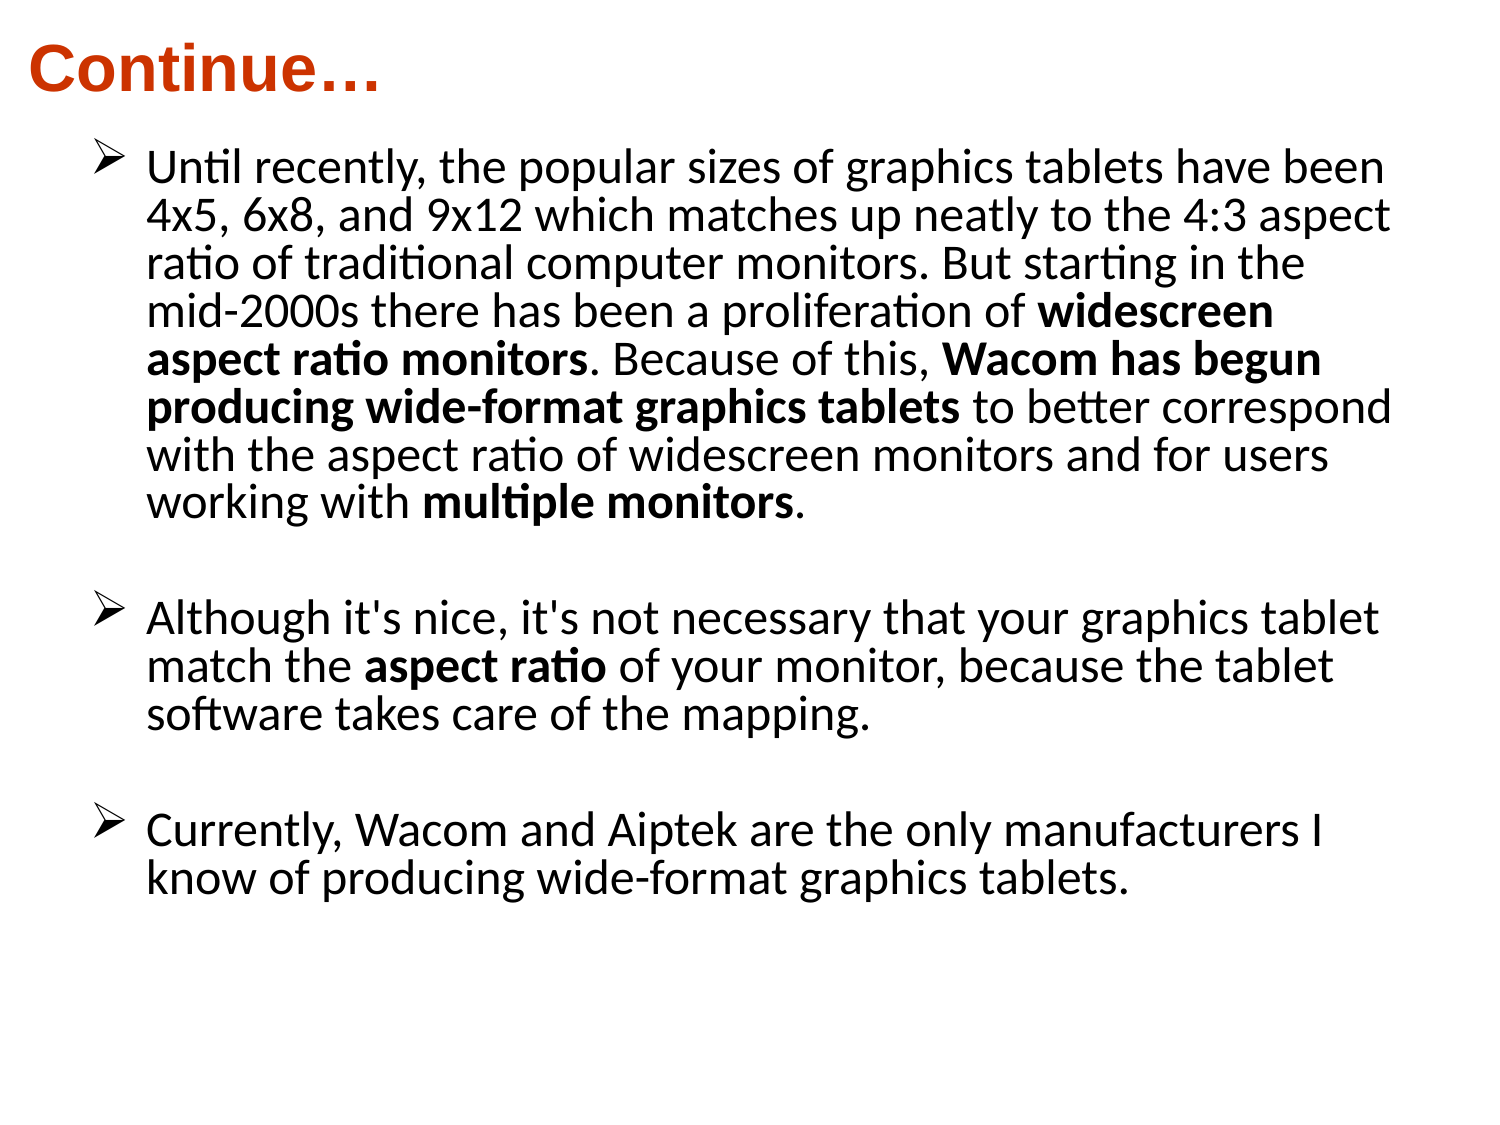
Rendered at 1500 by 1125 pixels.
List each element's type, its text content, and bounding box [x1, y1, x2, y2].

text_box Continue… [0, 0, 413, 131]
list Until recently, the popular sizes of graphics tablets have been 4x5, 6x8, and 9x12 which matches up neatly to the 4:3 aspect ratio of traditional computer monitors. But starting in the mid-2000s there has been a proliferation of widescreen aspect ratio monitors. Because of this, Wacom has begun producing wide-format graphics tablets to better correspond with the aspect ratio of widescreen monitors and for users working with multiple monitors. Although it's nice, it's not necessary that your graphics tablet match the aspect ratio of your monitor, because the tablet software takes care of the mapping. Currently, Wacom and Aiptek are the only manufacturers I know of producing wide-format graphics tablets. [74, 137, 1425, 1000]
